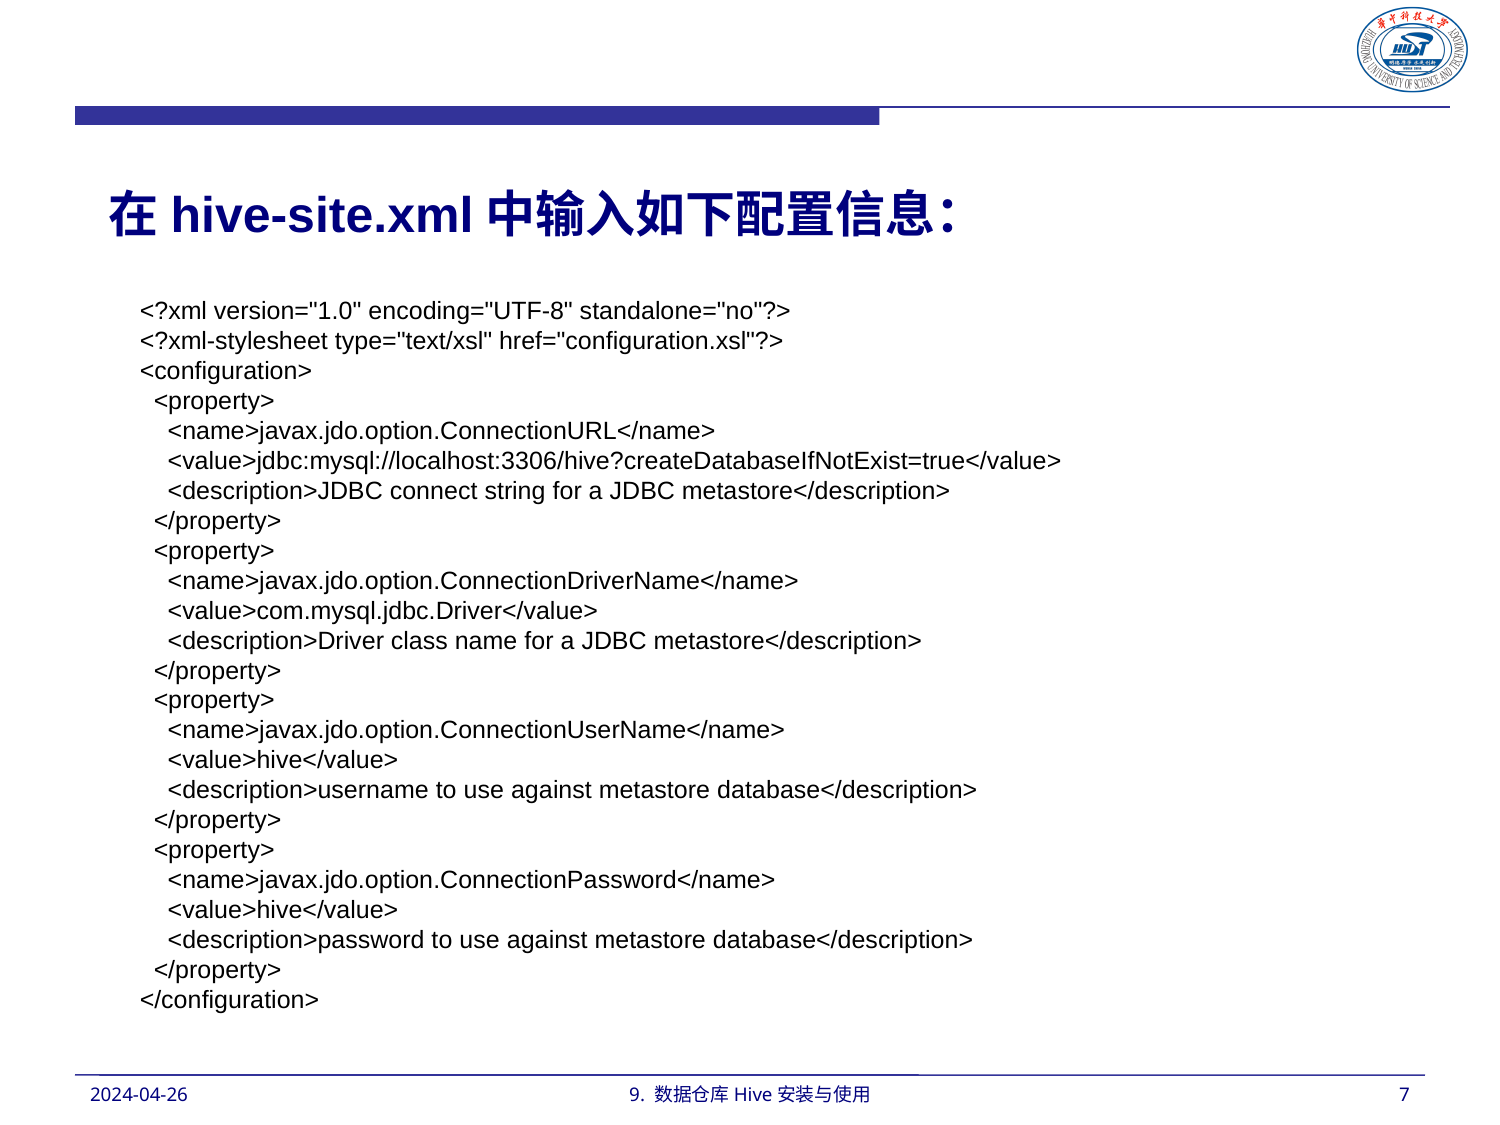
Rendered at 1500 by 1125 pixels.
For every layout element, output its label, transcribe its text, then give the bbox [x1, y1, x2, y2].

slide_number 7 [1100, 1074, 1425, 1116]
text_box <?xml version="1.0" encoding="UTF-8" standalone="no"?> <?xml-stylesheet type="text/xsl" href="configuration.xsl"?> <configuration> <property> <name>javax.jdo.option.ConnectionURL</name> <value>jdbc:mysql://localhost:3306/hive?createDatabaseIfNotExist=true</value> <description>JDBC connect string for a JDBC metastore</description> </property> <property> <name>javax.jdo.option.ConnectionDriverName</name> <value>com.mysql.jdbc.Driver</value> <description>Driver class name for a JDBC metastore</description> </property> <property> <name>javax.jdo.option.ConnectionUserName</name> <value>hive</value> <description>username to use against metastore database</description> </property> <property> <name>javax.jdo.option.ConnectionPassword</name> <value>hive</value> <description>password to use against metastore database</description> </property> </configuration> [124, 287, 1413, 1021]
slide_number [75, 1074, 400, 1116]
text_box 在hive-site.xml中输入如下配置信息： [93, 174, 1001, 250]
footer 9. 数据仓库Hive安装与使用 [512, 1074, 988, 1116]
picture [1350, 0, 1475, 99]
